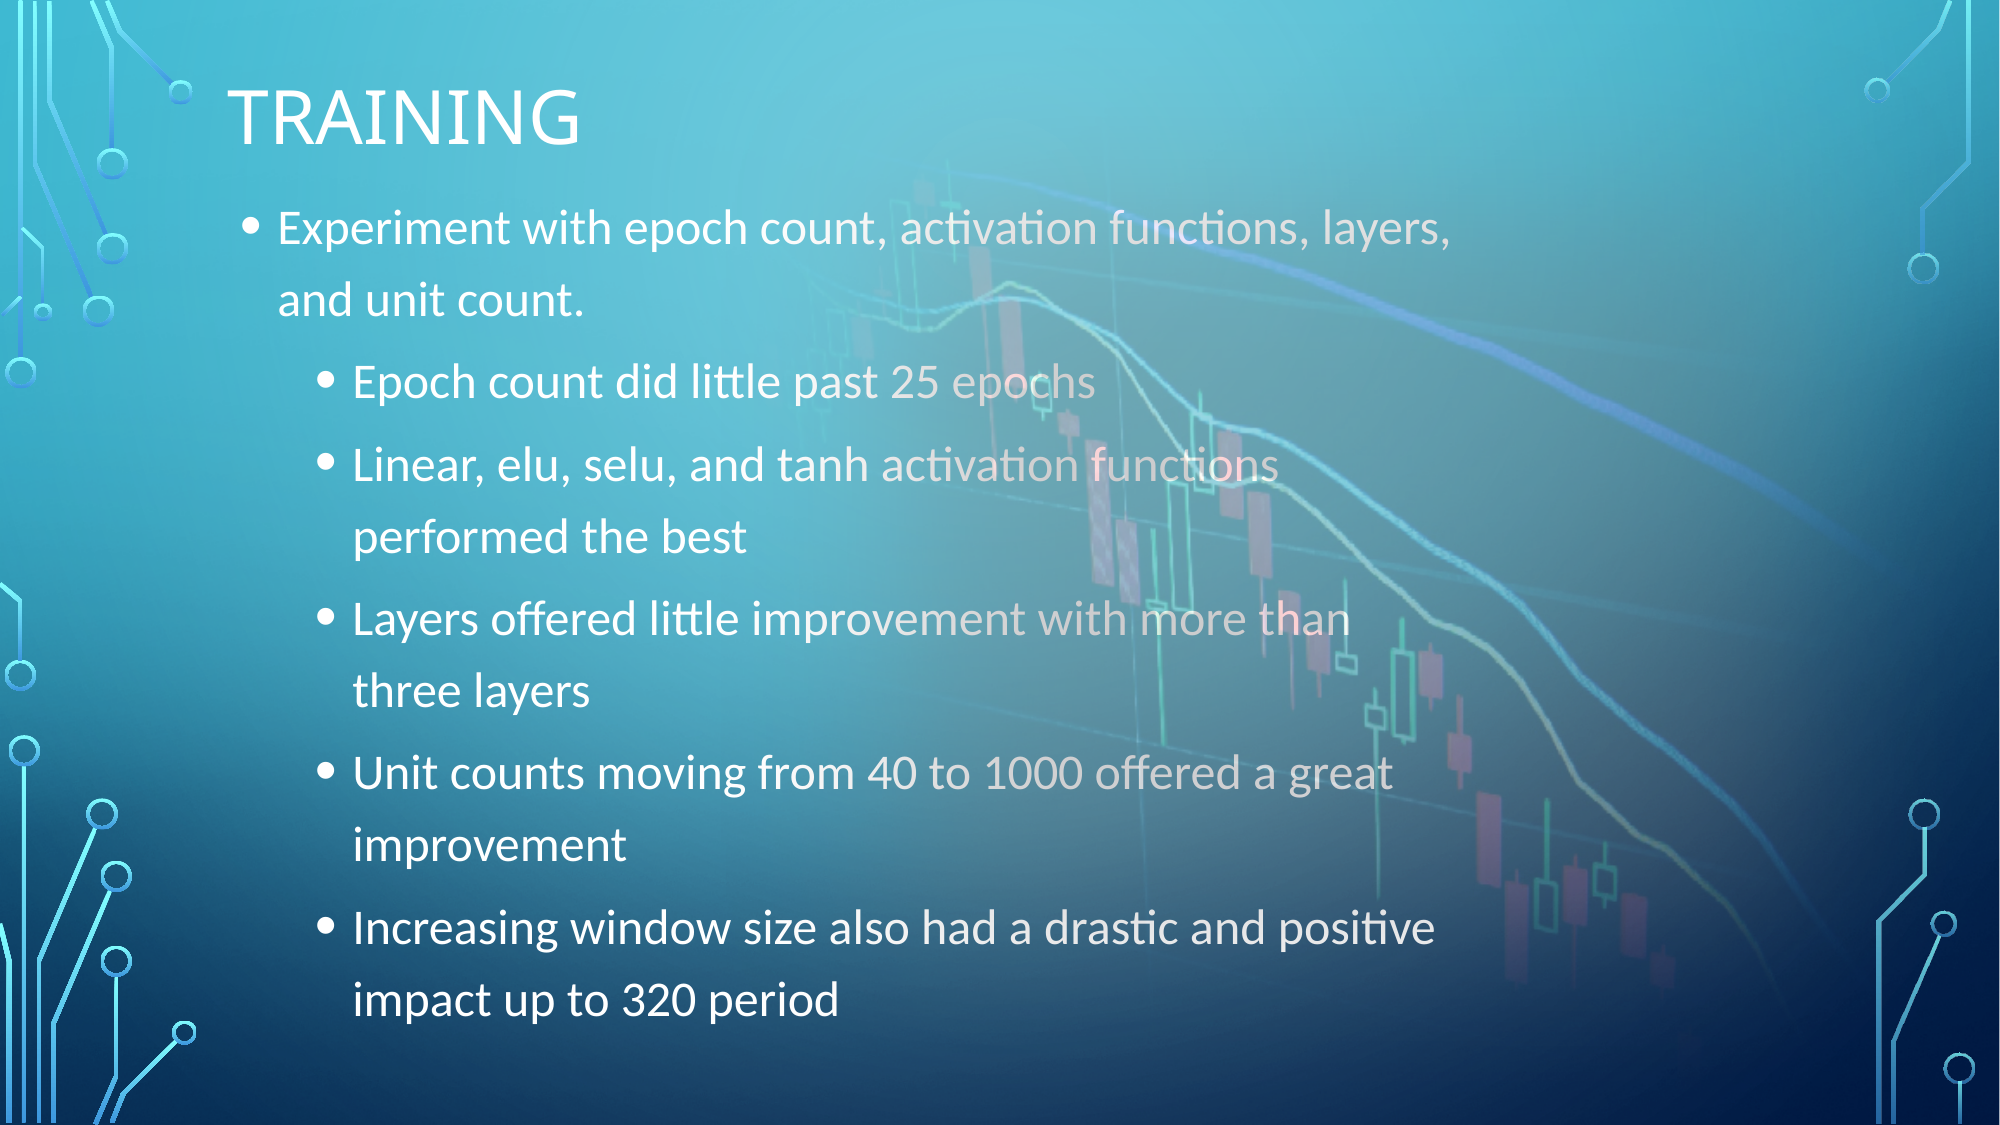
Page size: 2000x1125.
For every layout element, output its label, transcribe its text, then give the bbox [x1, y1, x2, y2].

title Training [212, 36, 699, 174]
list Experiment with epoch count, activation functions, layers, and unit count. Epoch count did little past 25 epochs Linear, elu, selu, and tanh activation functions performed the best Layers offered little improvement with more than three layers Unit counts moving from 40 to 1000 offered a great improvement Increasing window size also had a drastic and positive impact up to 320 period [149, 174, 699, 1063]
picture [699, 2, 2000, 1125]
